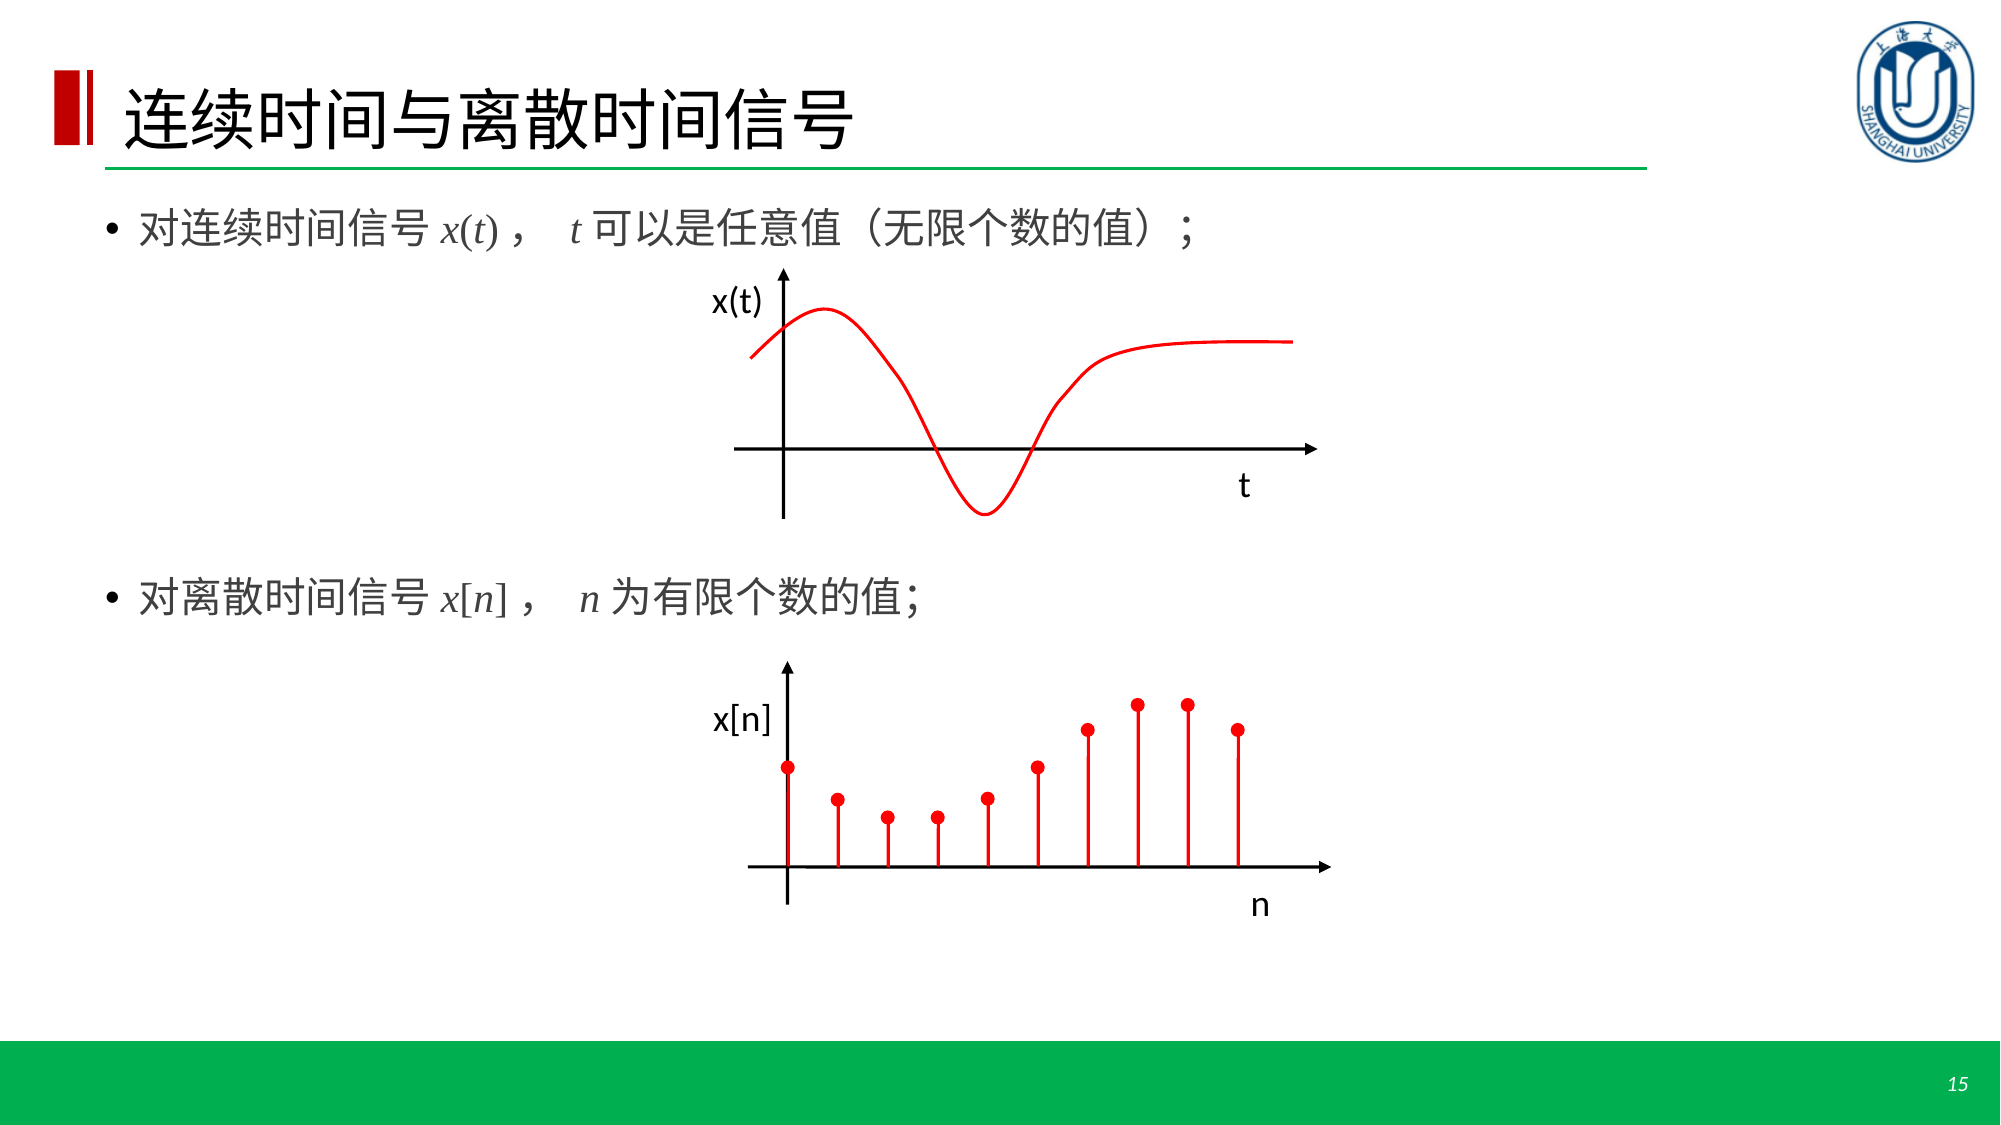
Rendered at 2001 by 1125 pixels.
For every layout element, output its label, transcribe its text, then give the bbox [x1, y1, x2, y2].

picture [1855, 21, 1978, 163]
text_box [698, 660, 1332, 932]
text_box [696, 267, 1318, 519]
list 对连续时间信号x(t)， t可以是任意值（无限个数的值）； 对离散时间信号x[n]， n为有限个数的值； [104, 200, 1925, 984]
slide_number 15 [1768, 1052, 1984, 1113]
title 连续时间与离散时间信号 [108, 37, 1648, 167]
